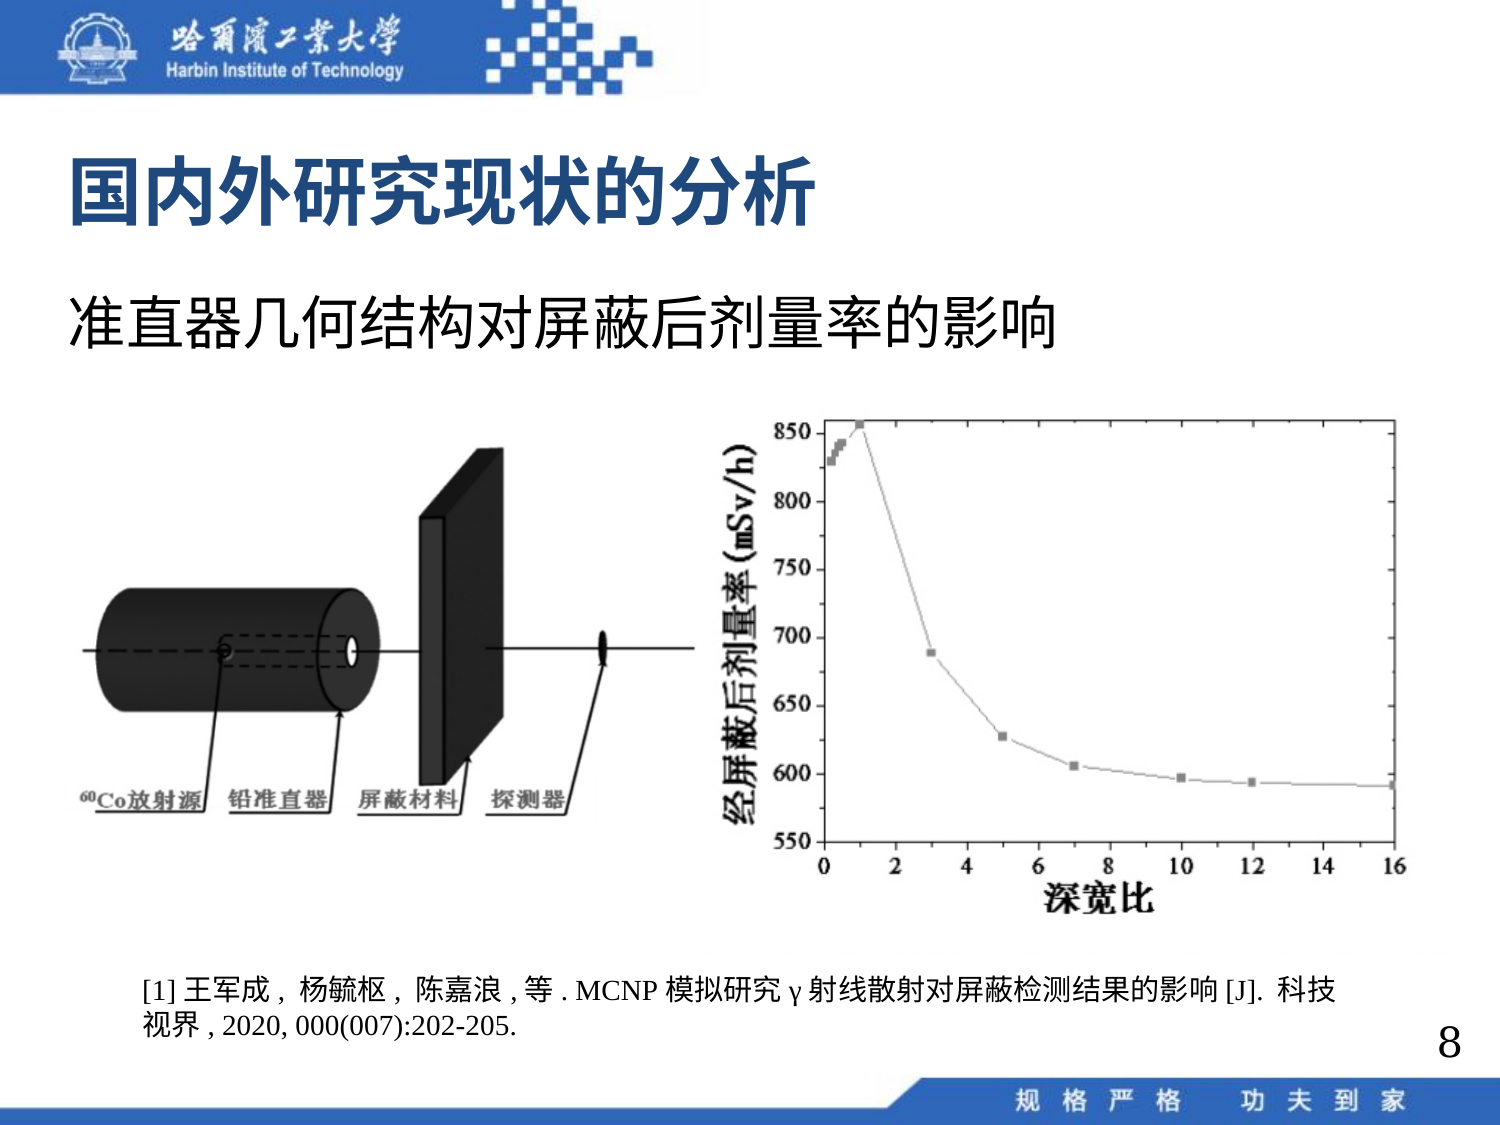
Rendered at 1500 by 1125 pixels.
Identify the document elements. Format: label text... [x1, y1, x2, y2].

picture [0, 0, 1500, 1125]
text_box 准直器几何结构对屏蔽后剂量率的影响 [53, 279, 1156, 364]
text_box [1]王军成, 杨毓枢, 陈嘉浪,等. MCNP模拟研究γ射线散射对屏蔽检测结果的影响[J]. 科技视界, 2020, 000(007):202-205. [127, 964, 1373, 1049]
slide_number 8 [1127, 1011, 1479, 1072]
text_box 国内外研究现状的分析 [53, 137, 845, 242]
